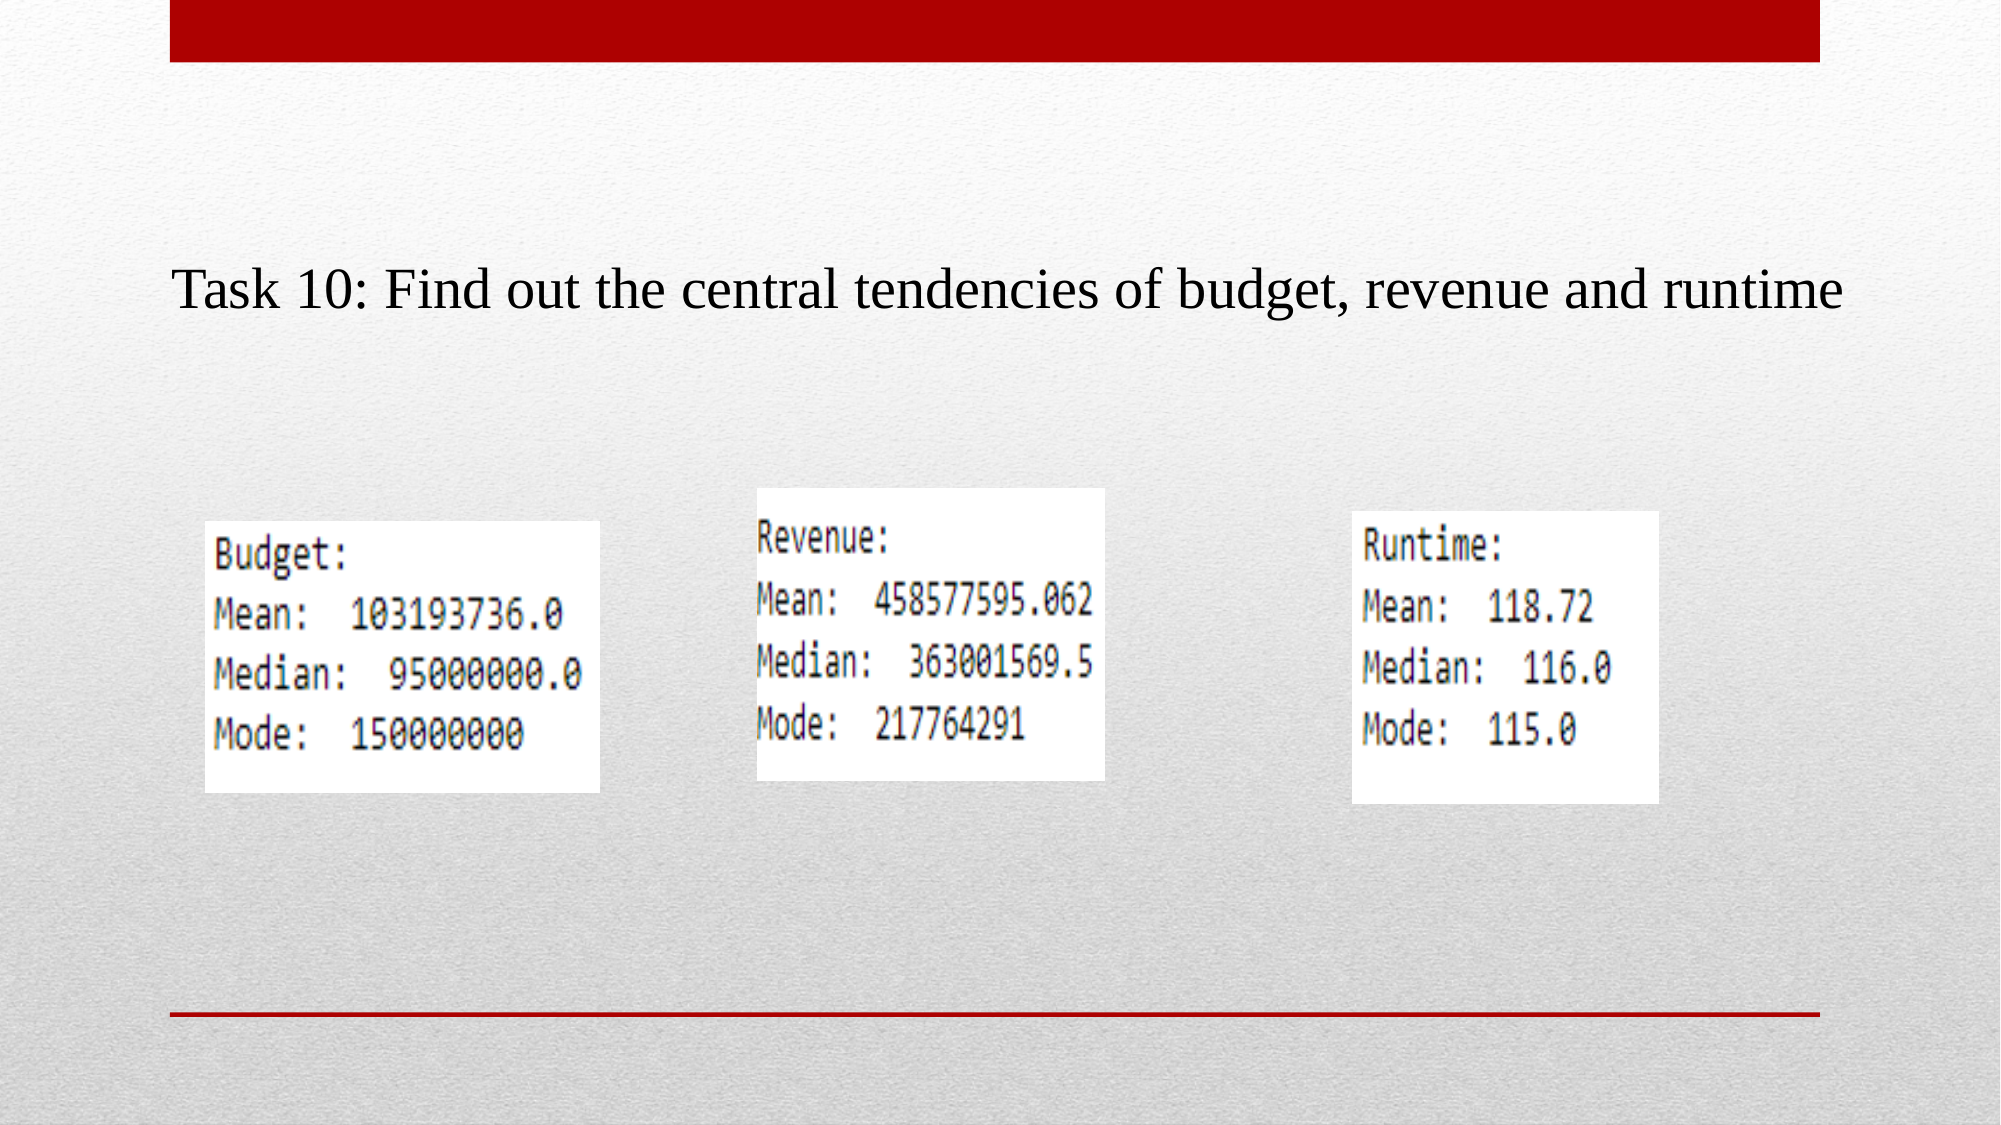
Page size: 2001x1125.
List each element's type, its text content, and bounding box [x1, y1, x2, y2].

picture [1351, 510, 1660, 805]
picture [205, 521, 601, 794]
text_box Task 10: Find out the central tendencies of budget, revenue and runtime [157, 242, 1865, 328]
picture [757, 487, 1106, 782]
